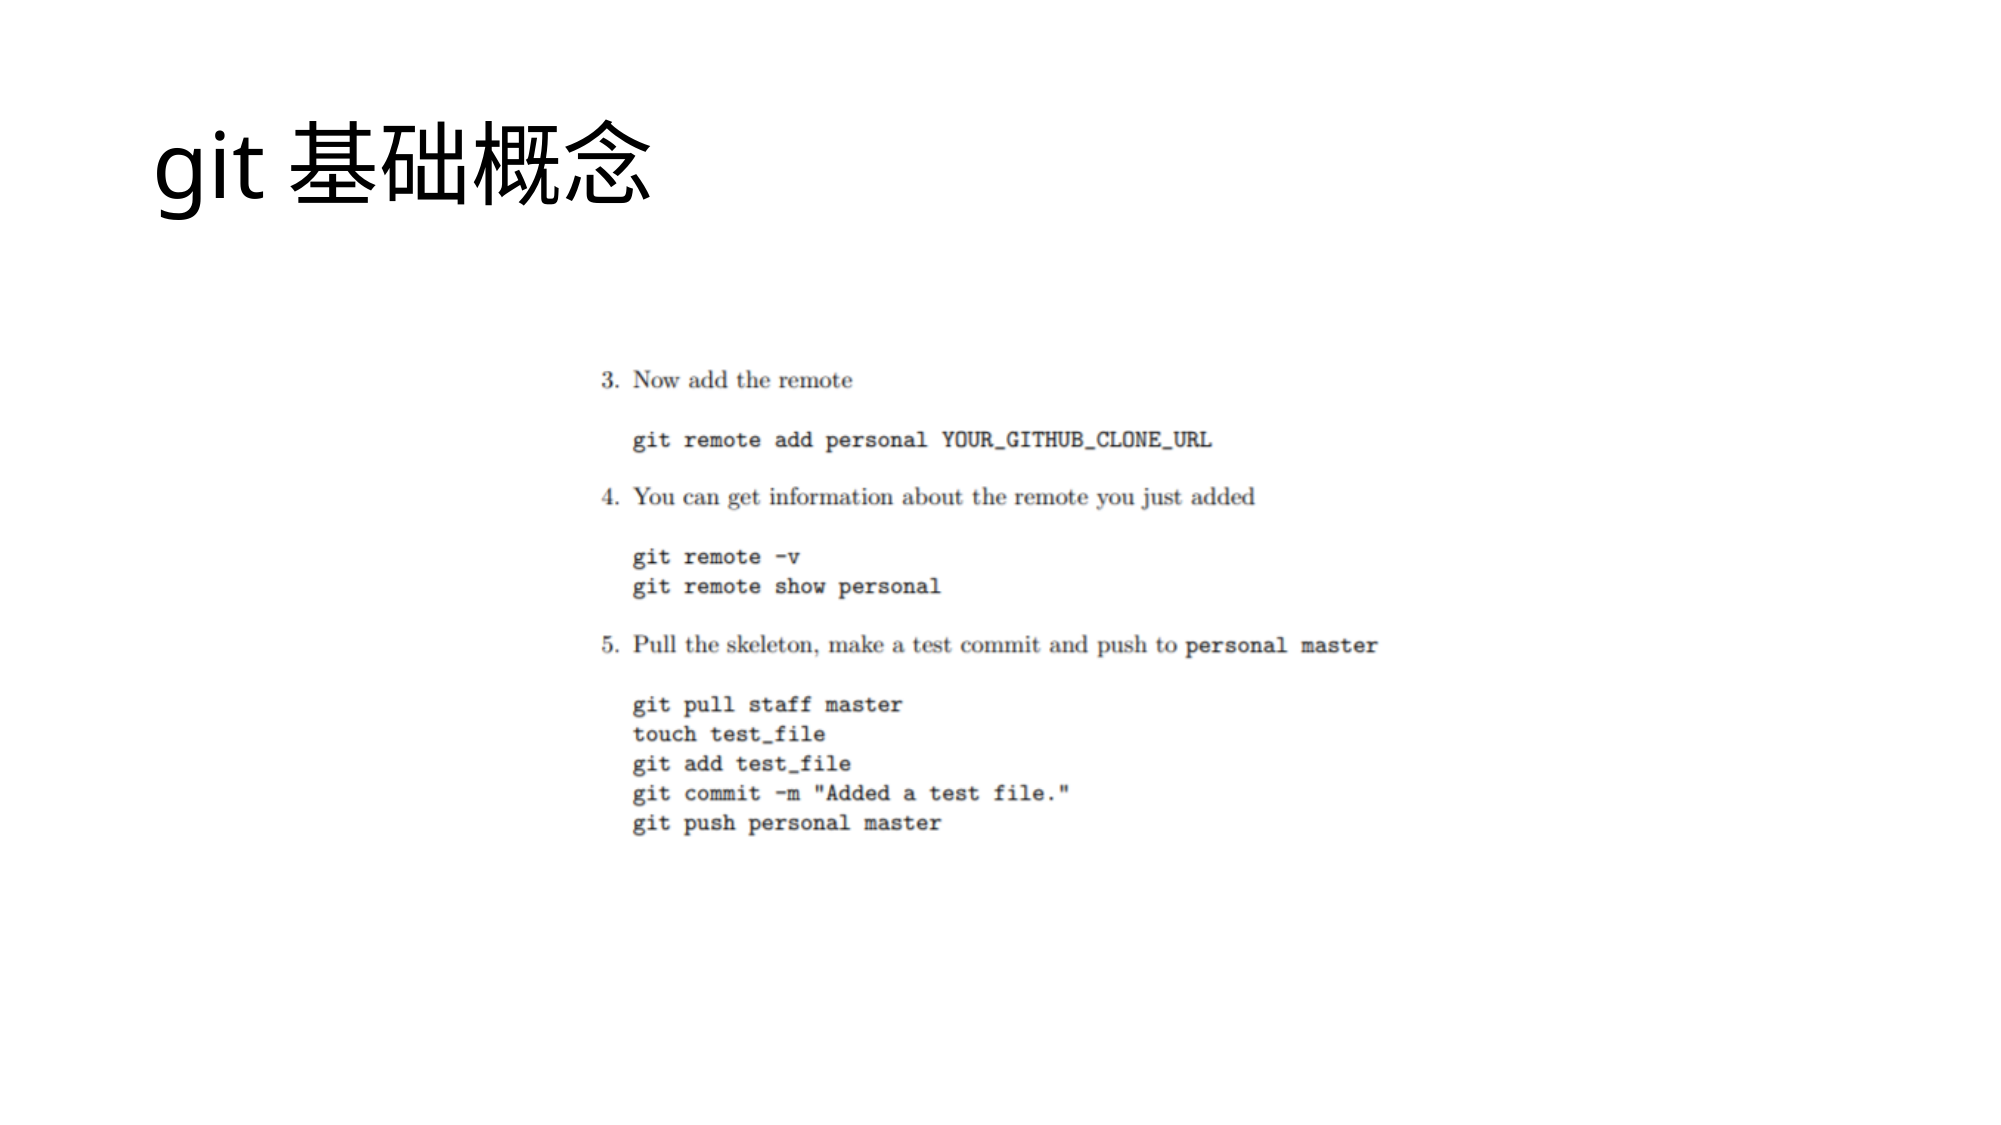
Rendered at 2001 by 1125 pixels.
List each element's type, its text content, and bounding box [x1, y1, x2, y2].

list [586, 364, 1414, 856]
title git基础概念 [137, 59, 1863, 278]
